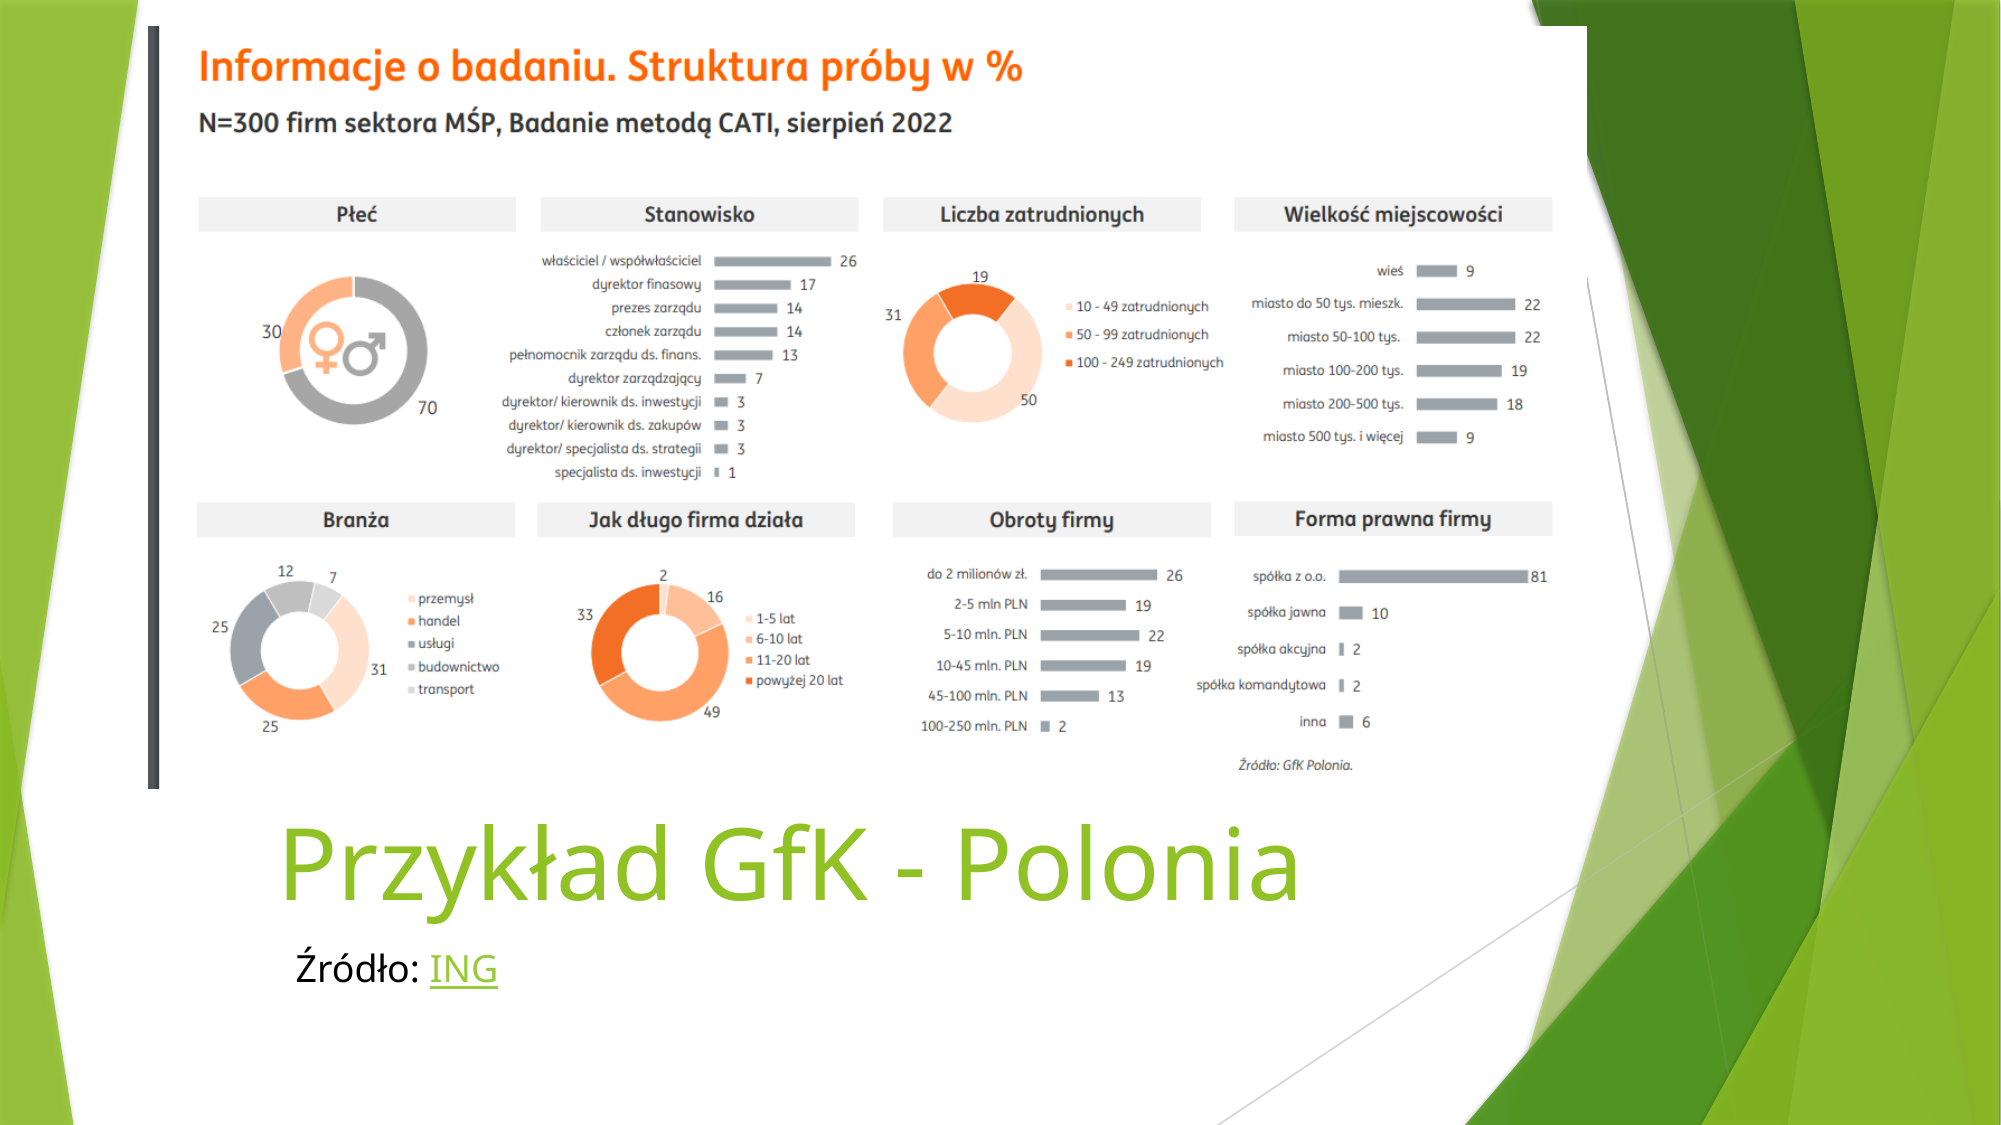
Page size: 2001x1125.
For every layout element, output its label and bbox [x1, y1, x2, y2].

text_box [0, 0, 2000, 1125]
picture [147, 25, 1587, 790]
